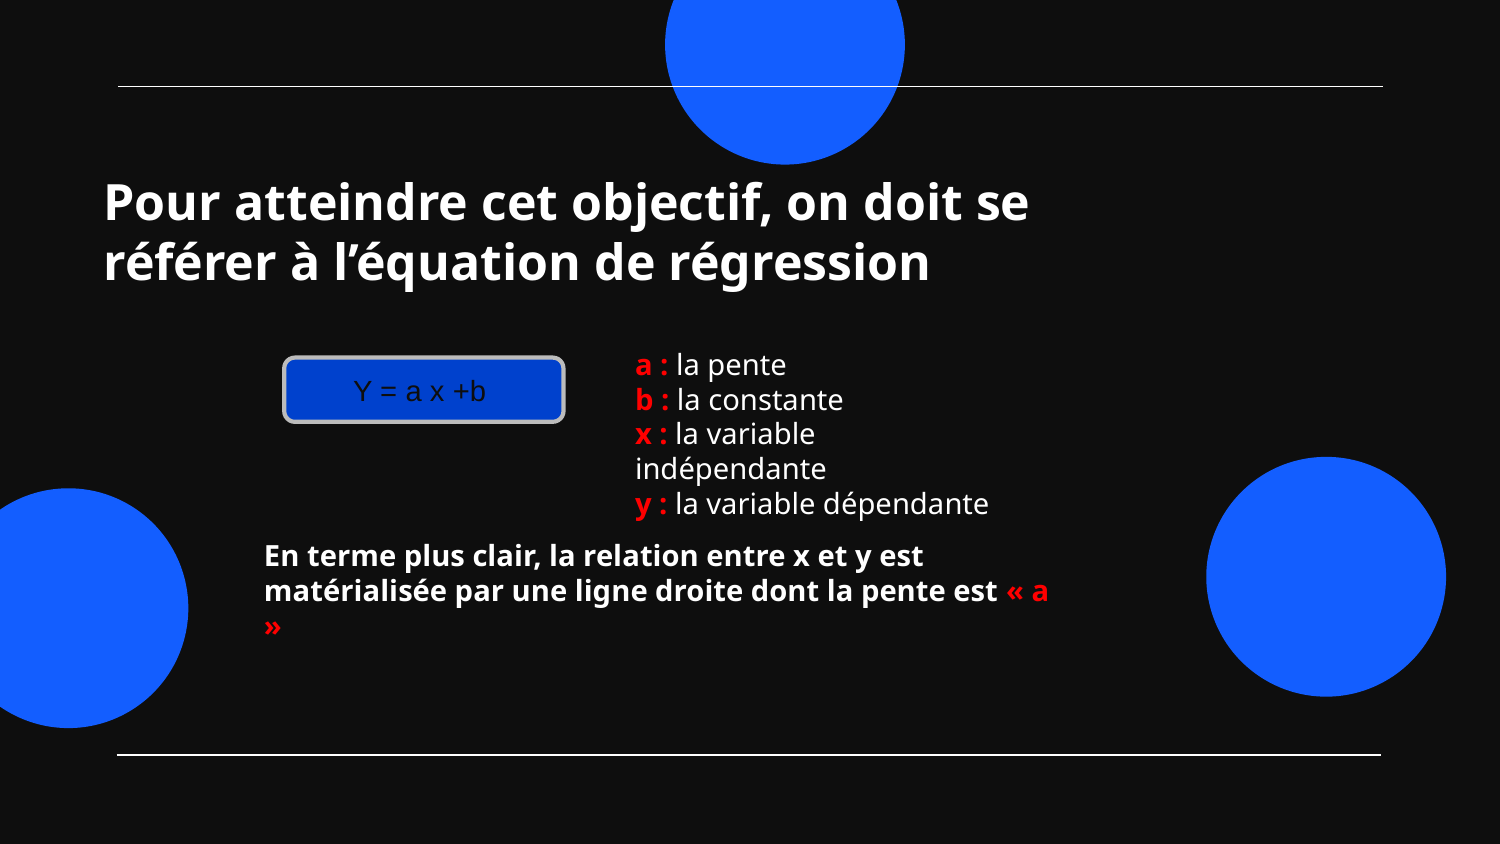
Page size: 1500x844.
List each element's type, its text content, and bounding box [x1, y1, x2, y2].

text_box [1206, 456, 1447, 697]
text_box En terme plus clair, la relation entre x et y est matérialisée par une ligne droite dont la pente est « a » [249, 530, 1083, 650]
text_box Y = a x +b [282, 355, 566, 424]
text_box a : la pente b : la constante x : la variable indépendante y : la variable dépendante [620, 338, 1015, 530]
subtitle Pour atteindre cet objectif, on doit se référer à l’équation de régression [88, 125, 1186, 336]
